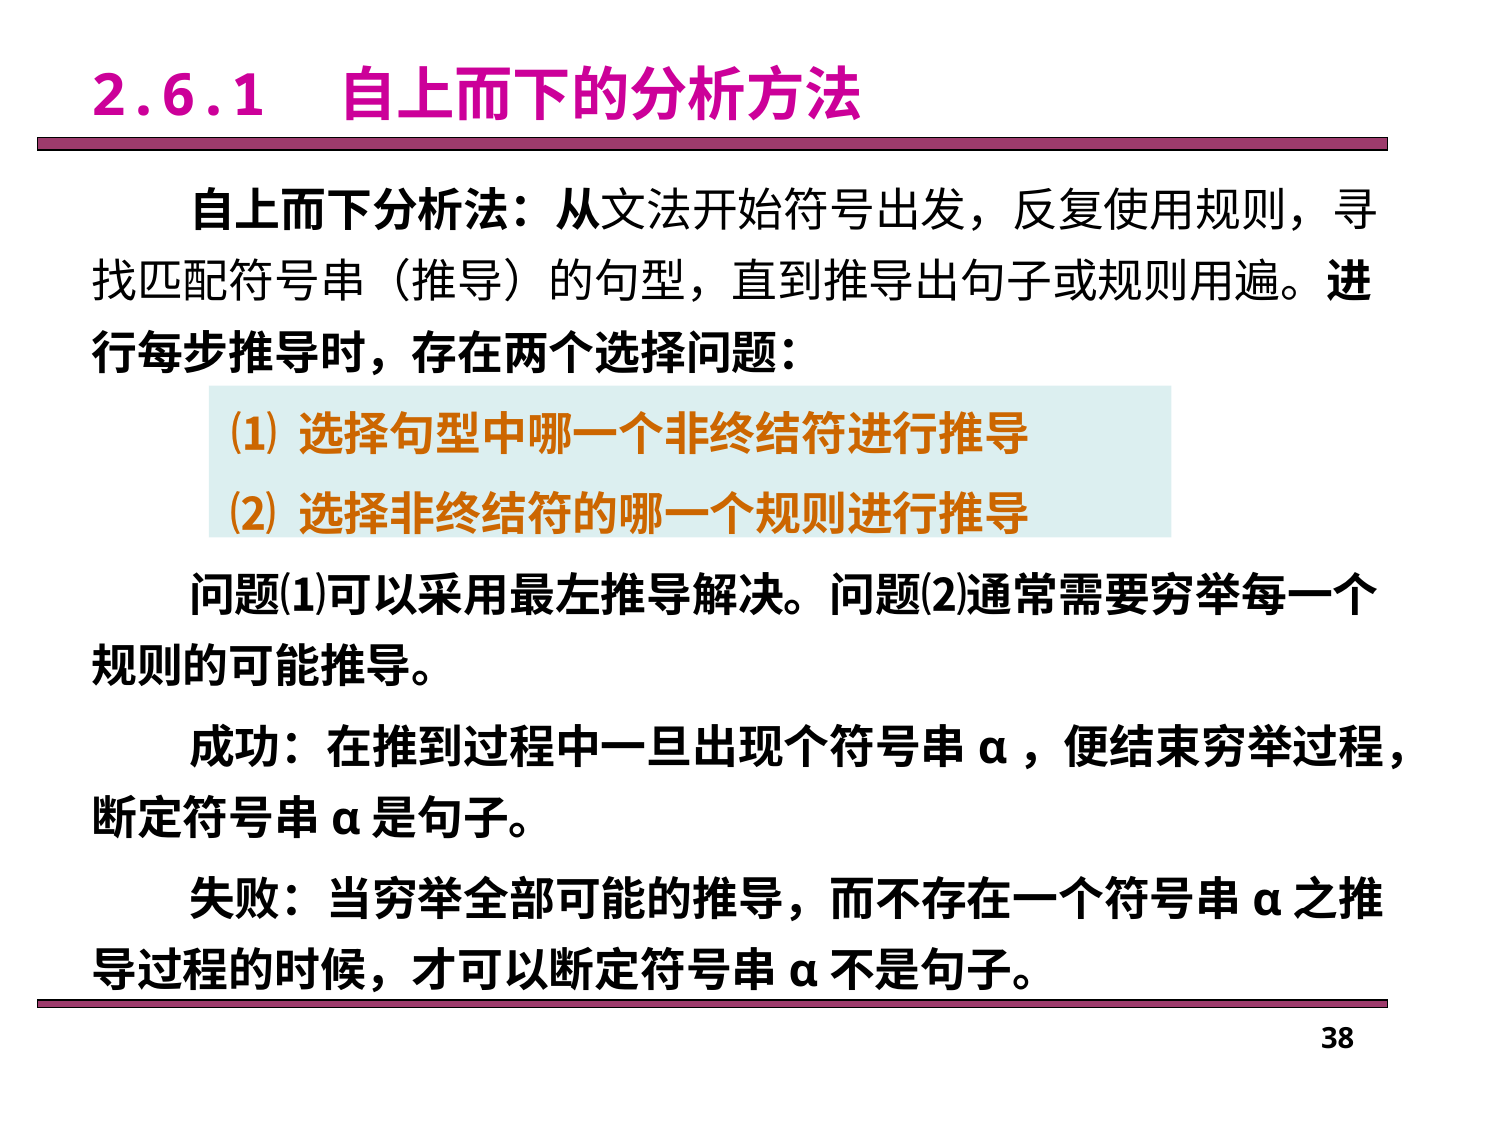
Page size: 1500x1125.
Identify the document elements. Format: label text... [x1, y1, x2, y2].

text_box 自上而下分析法：从文法开始符号出发，反复使用规则，寻找匹配符号串（推导）的句型，直到推导出句子或规则用遍。进行每步推导时，存在两个选择问题： ⑴ 选择句型中哪一个非终结符进行推导 ⑵ 选择非终结符的哪一个规则进行推导 问题⑴可以采用最左推导解决。问题⑵通常需要穷举每一个规则的可能推导。 成功：在推到过程中一旦出现个符号串α，便结束穷举过程，断定符号串α是句子。 失败：当穷举全部可能的推导，而不存在一个符号串α之推导过程的时候，才可以断定符号串α不是句子。 [76, 156, 1415, 1004]
slide_number 38 [1162, 1012, 1500, 1075]
title 2.6.1 自上而下的分析方法 [76, 50, 900, 125]
